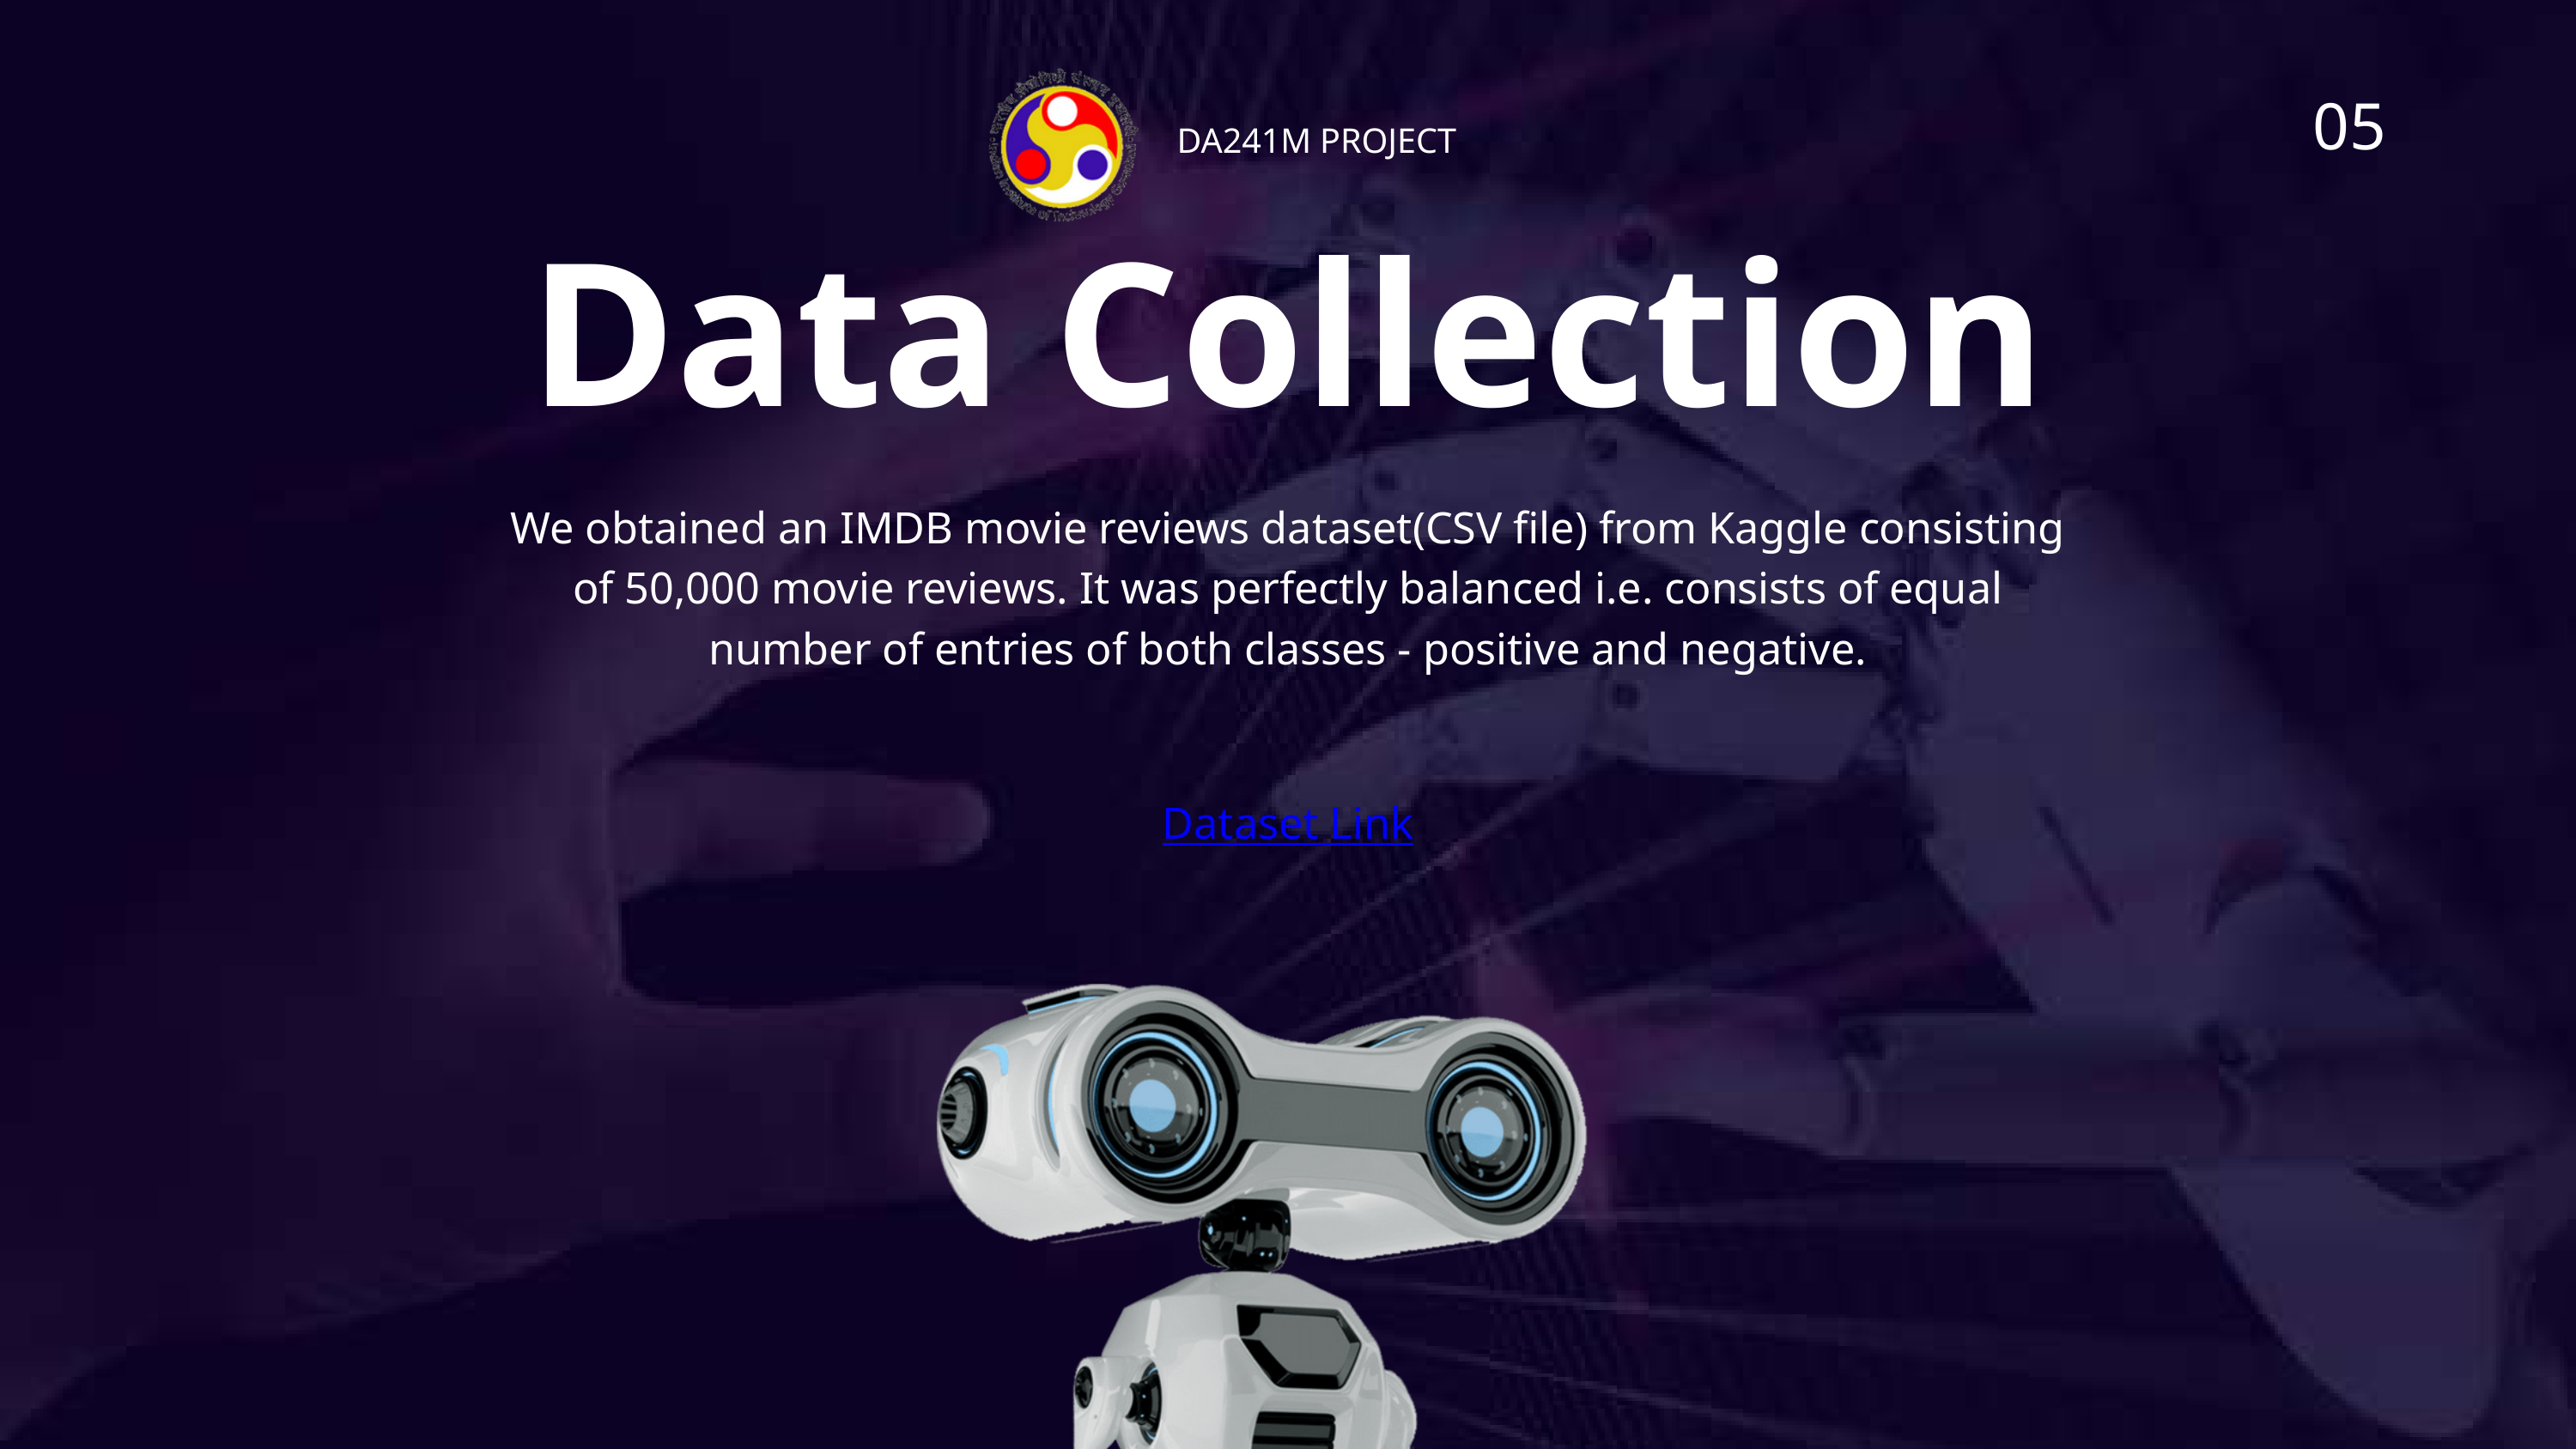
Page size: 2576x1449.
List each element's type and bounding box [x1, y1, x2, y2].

text_box [978, 61, 1146, 228]
text_box [936, 983, 1588, 1449]
text_box [0, 0, 2576, 1449]
